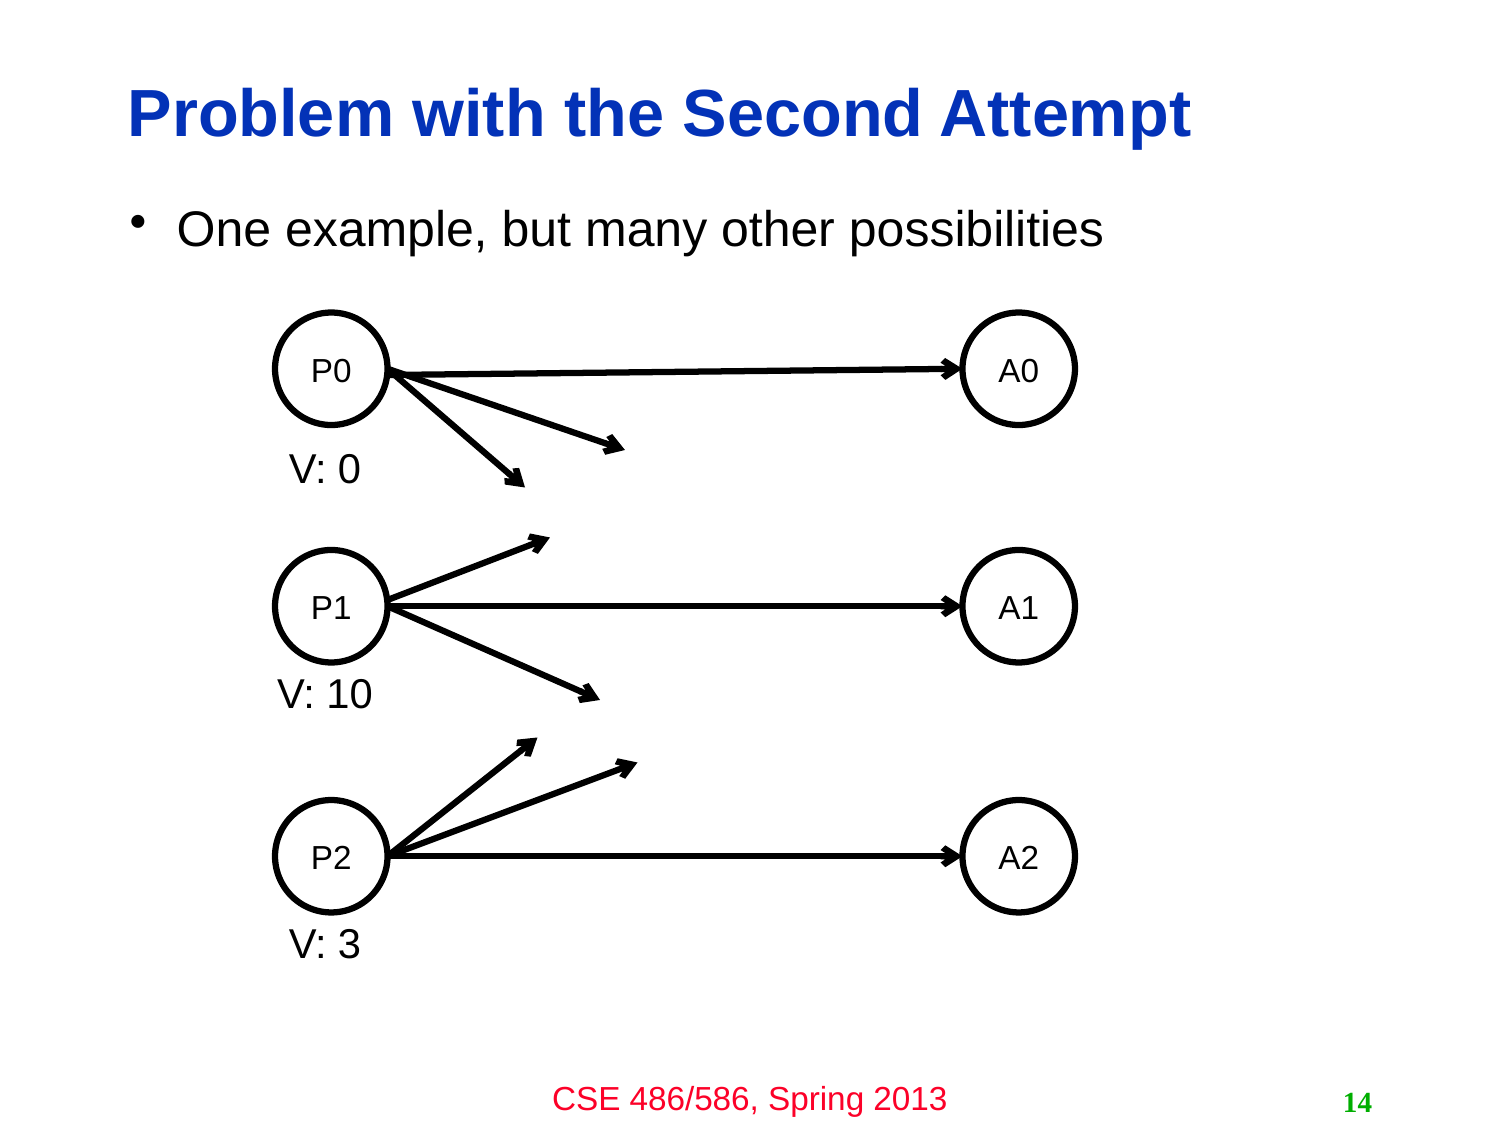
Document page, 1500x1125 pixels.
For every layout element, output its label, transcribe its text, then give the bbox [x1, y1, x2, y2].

text_box V: 3 [237, 909, 413, 975]
text_box V: 10 [237, 659, 413, 725]
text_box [529, 384, 626, 451]
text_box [387, 368, 963, 376]
text_box P2 [275, 800, 387, 909]
text_box V: 0 [237, 434, 413, 500]
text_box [541, 762, 638, 855]
list One example, but many other possibilities [114, 195, 1376, 1005]
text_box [387, 605, 601, 701]
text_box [387, 737, 538, 857]
title Problem with the Second Attempt [112, 53, 1310, 176]
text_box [387, 537, 551, 601]
slide_number 14 [1074, 1076, 1388, 1125]
text_box P1 [275, 549, 383, 659]
text_box A0 [962, 312, 1075, 426]
text_box A1 [962, 549, 1075, 663]
text_box A2 [962, 800, 1075, 913]
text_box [387, 383, 526, 488]
text_box P0 [275, 312, 388, 426]
